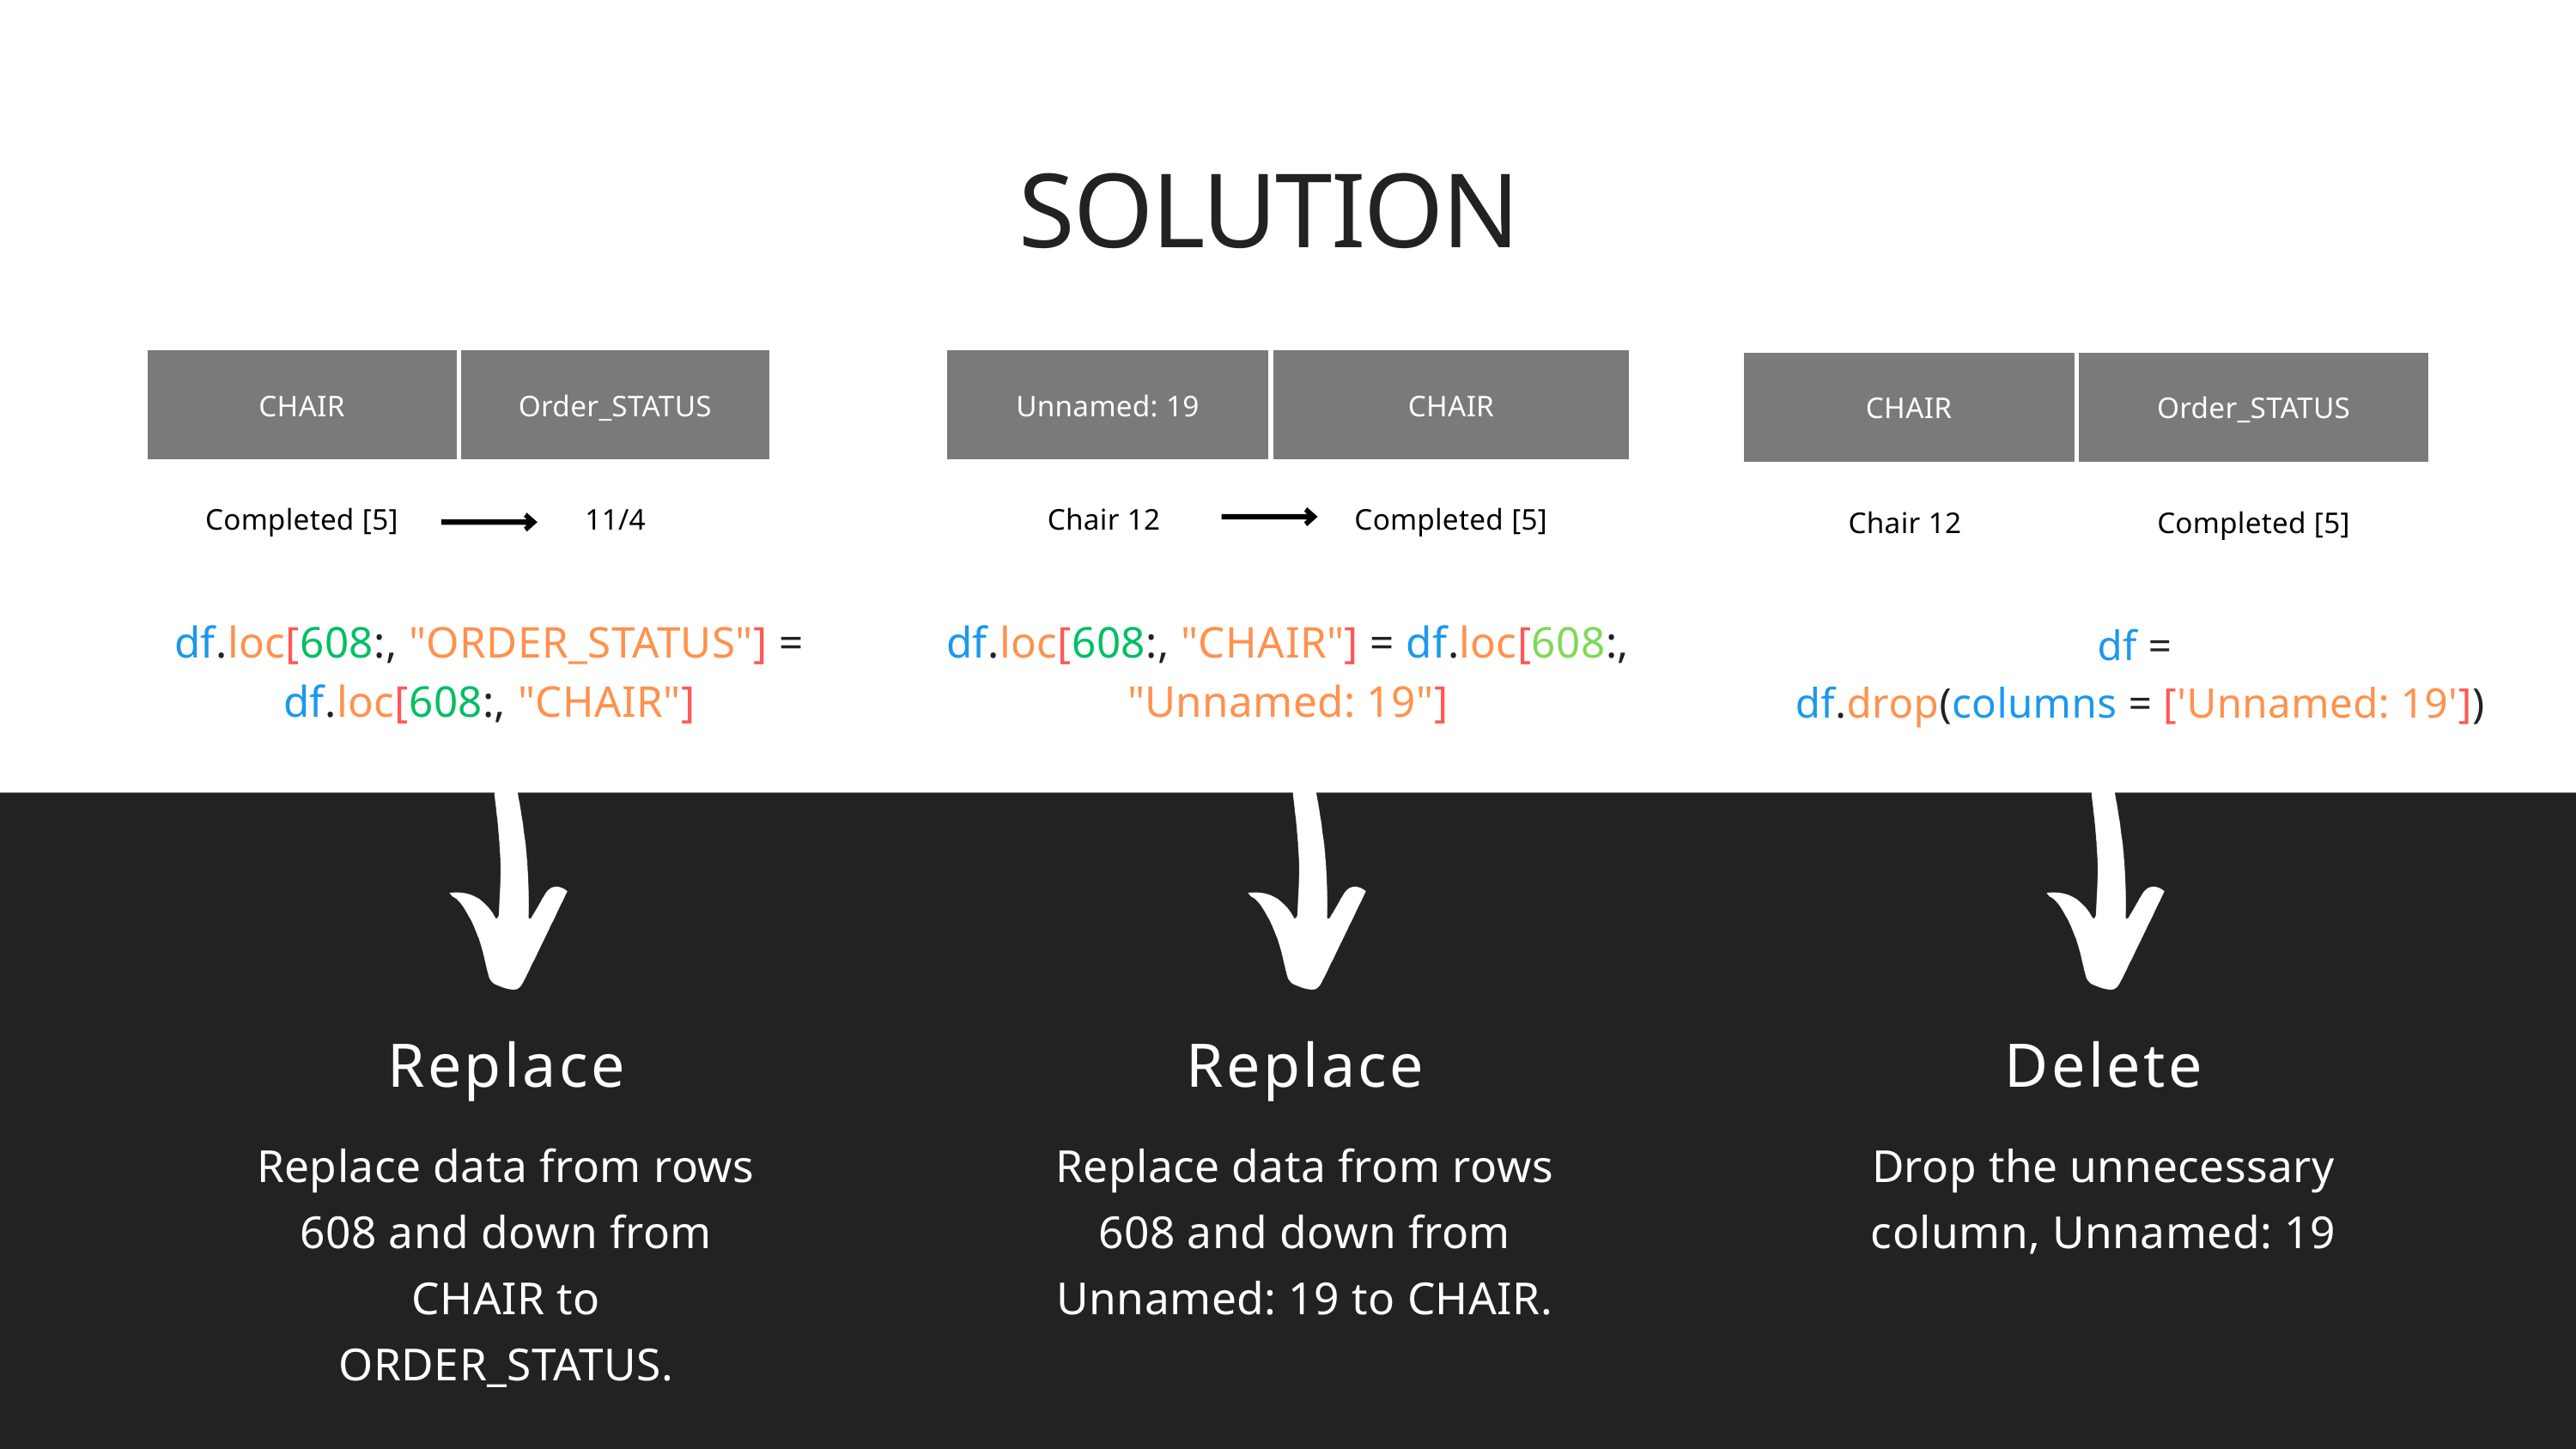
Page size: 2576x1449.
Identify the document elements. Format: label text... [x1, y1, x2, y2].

text_box [1221, 510, 1318, 524]
picture [1953, 786, 2244, 996]
table_header CHAIR [148, 350, 457, 459]
table_cell 11/4 [461, 464, 769, 573]
table_cell Chair 12 [947, 464, 1268, 573]
text_box df.loc[608:, "ORDER_STATUS"] = df.loc[608:, "CHAIR"] [119, 606, 860, 725]
table_header CHAIR [1744, 353, 2075, 462]
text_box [1040, 1022, 1571, 1384]
table_header Order_STATUS [2079, 353, 2428, 462]
picture [1155, 786, 1445, 996]
text_box df = df.drop(columns = ['Unnamed: 19']) [1716, 611, 2564, 726]
text_box SOLUTION [1000, 144, 1539, 269]
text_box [240, 1022, 772, 1449]
table_header Order_STATUS [461, 350, 769, 459]
table_header CHAIR [1273, 350, 1629, 459]
table_header Unnamed: 19 [947, 350, 1268, 459]
table_cell Completed [5] [148, 464, 457, 573]
table_cell Completed [5] [1273, 464, 1629, 573]
table_cell Completed [5] [2079, 466, 2428, 577]
picture [356, 786, 647, 996]
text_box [1838, 1015, 2369, 1252]
text_box [0, 0, 2576, 793]
text_box df.loc[608:, "CHA﻿IR"] = df.loc[608:, "Unnamed: 19"] [918, 606, 1658, 725]
table_cell Chair 12 [1744, 466, 2075, 577]
